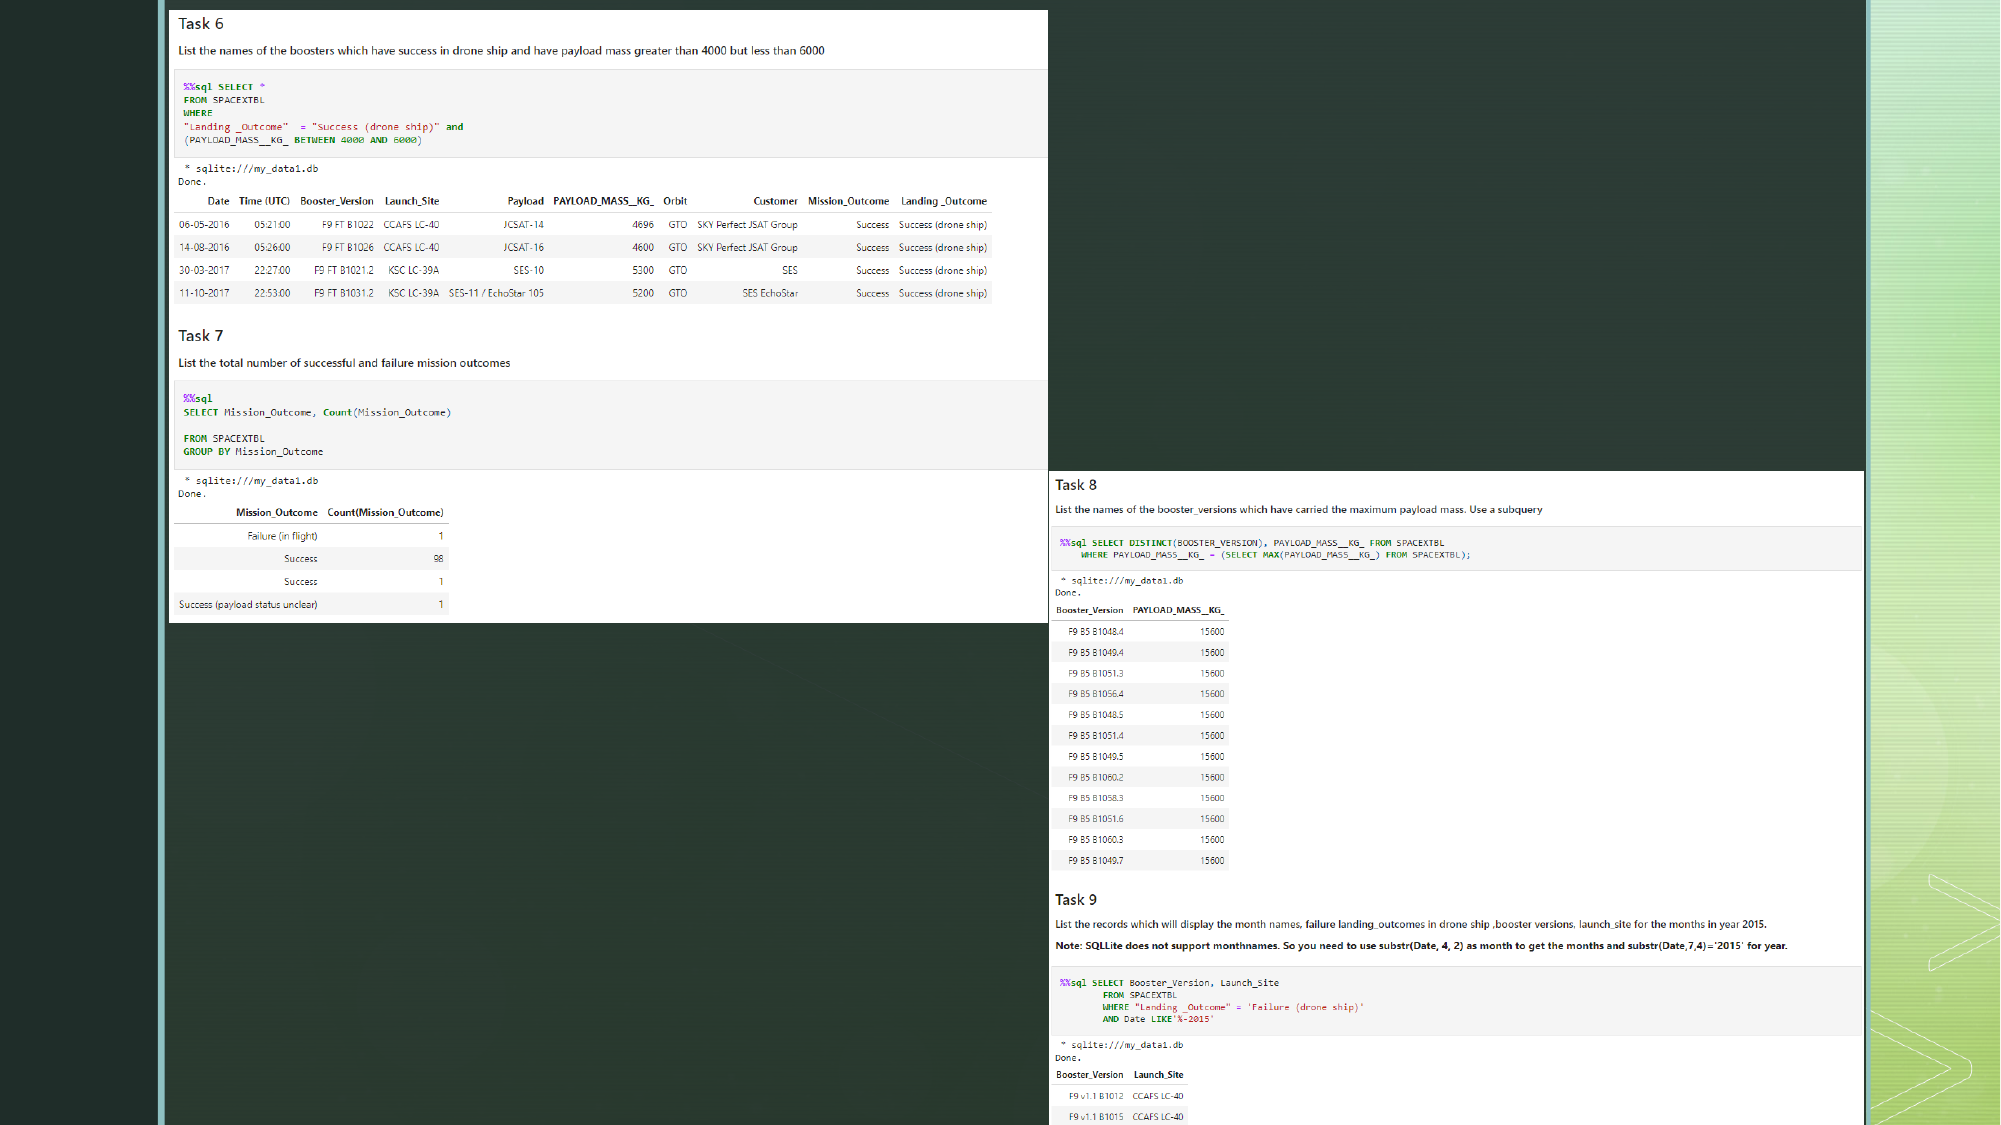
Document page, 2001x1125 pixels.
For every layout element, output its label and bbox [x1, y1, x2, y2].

list [168, 10, 1048, 623]
picture [1871, 0, 2001, 1125]
list [1049, 471, 1864, 1125]
